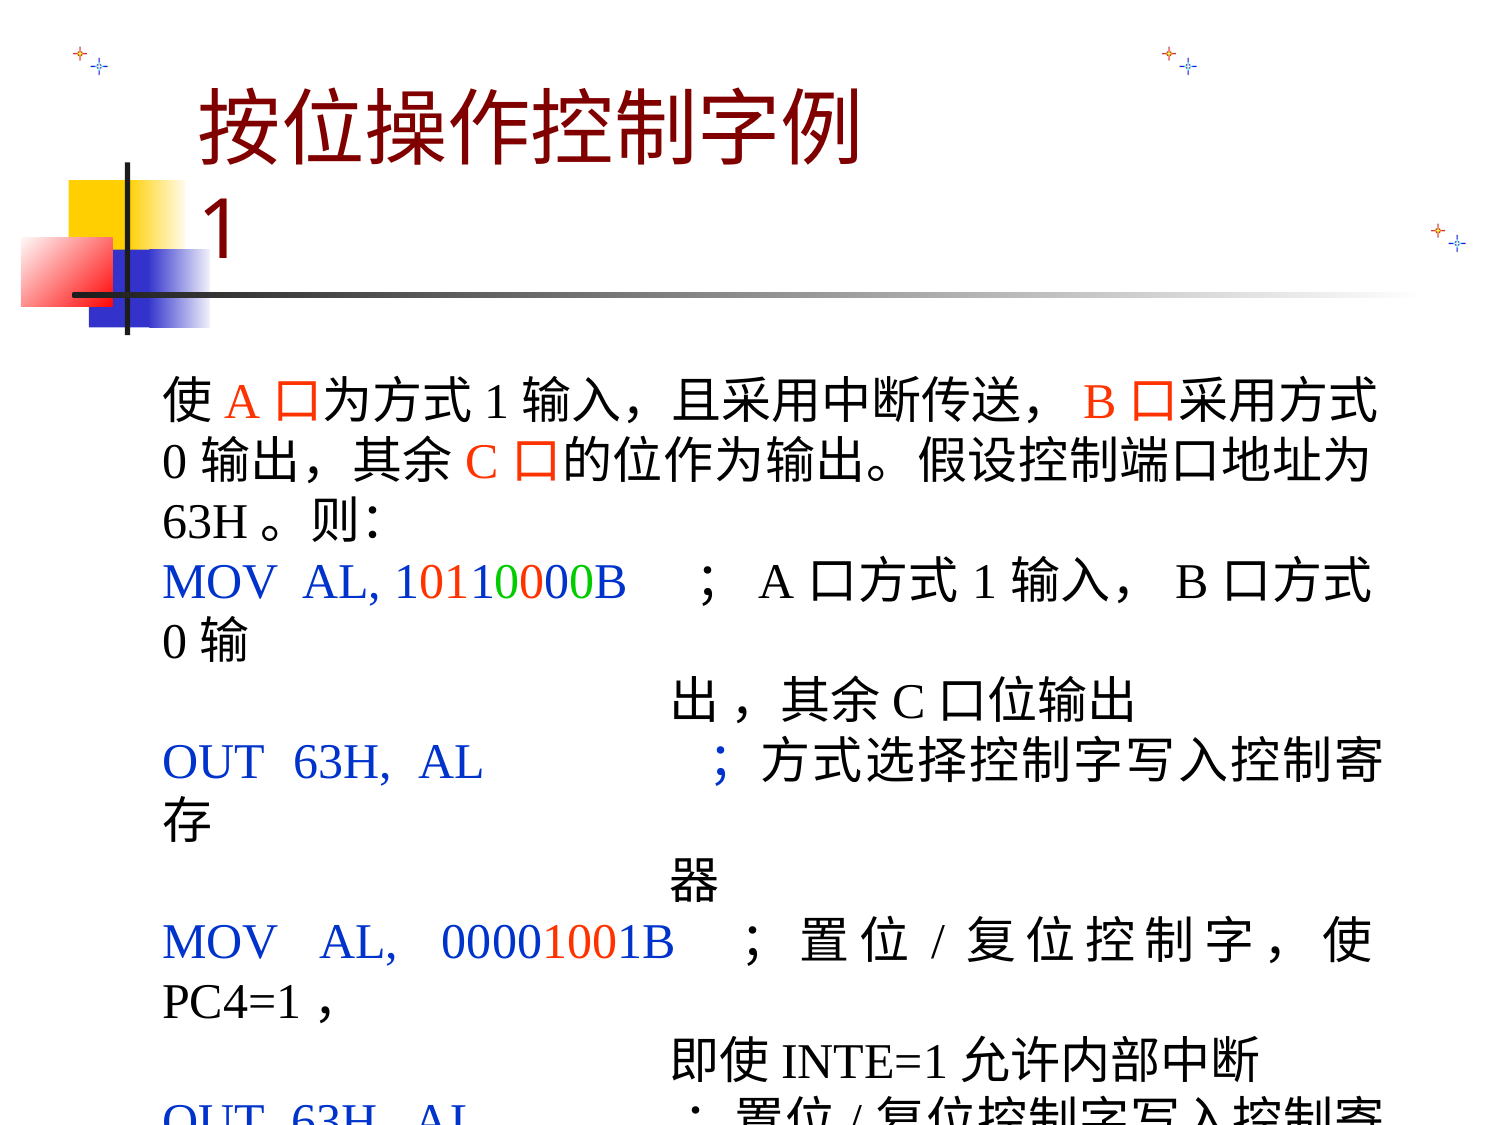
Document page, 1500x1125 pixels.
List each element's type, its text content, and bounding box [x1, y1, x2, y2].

picture [62, 42, 113, 93]
picture [1420, 219, 1471, 270]
text_box 使A口为方式1输入，且采用中断传送，B口采用方式0输出，其余C口的位作为输出。假设控制端口地址为63H。则： MOV AL, 10110000B ；A口方式1输入，B口方式0输 出 ，其余C口位输出 OUT 63H, AL ；方式选择控制字写入控制寄存 器 MOV AL, 00001001B ；置位/复位控制字，使PC4=1， 即使INTE=1允许内部中断 OUT 63H, AL ；置位/复位控制字写入控制寄存 器 [147, 361, 1400, 1125]
text_box 按位操作控制字例1 [183, 137, 928, 283]
picture [1151, 42, 1202, 93]
